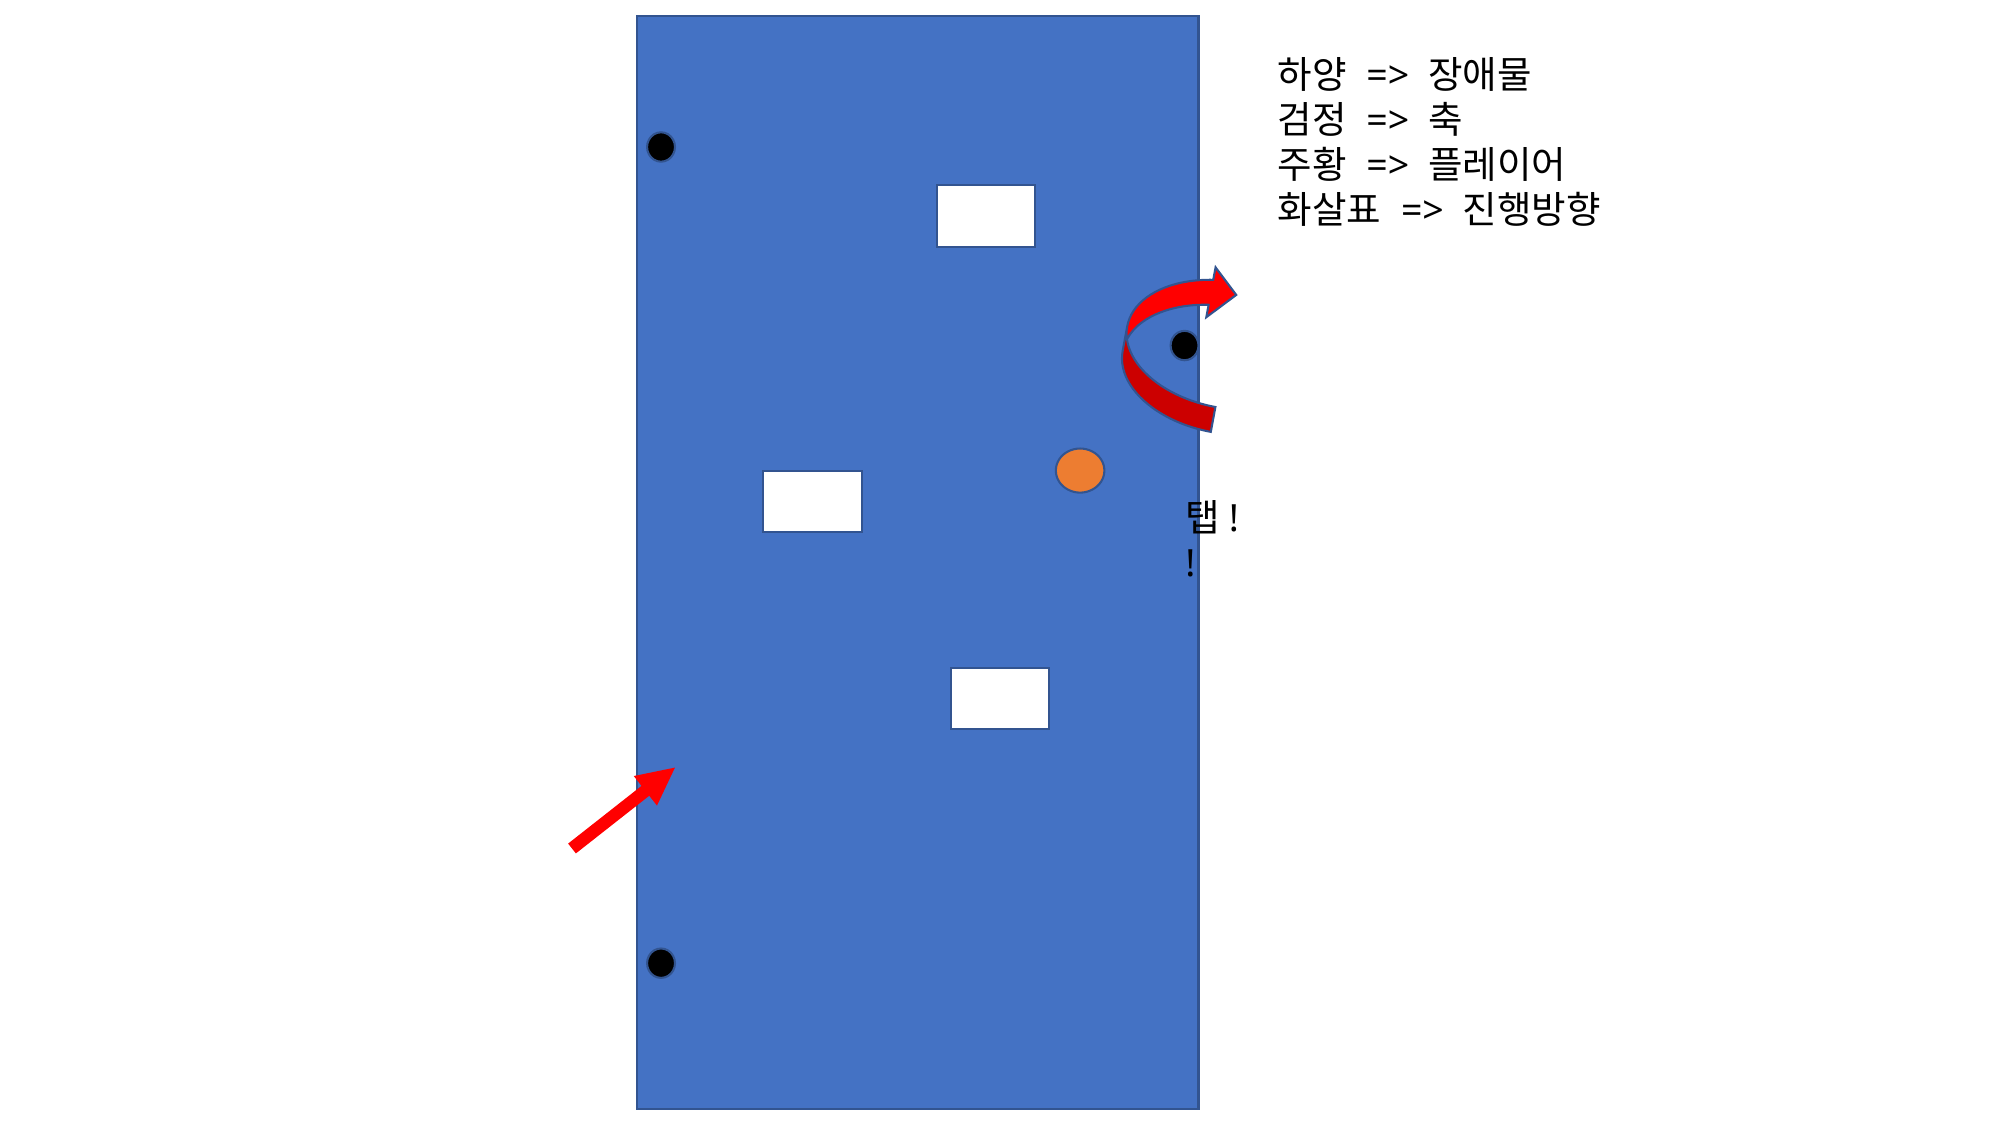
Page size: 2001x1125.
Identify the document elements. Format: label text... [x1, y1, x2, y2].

text_box [1169, 329, 1200, 362]
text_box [572, 767, 675, 849]
text_box [936, 184, 1036, 248]
text_box 하양 => 장애물 검정 => 축 주황 => 플레이어 화살표 => 진행방향 [1263, 44, 1705, 239]
text_box [636, 15, 1200, 1110]
text_box [646, 131, 677, 163]
text_box [1054, 447, 1106, 494]
text_box [762, 470, 863, 533]
text_box 탭!! [1170, 486, 1264, 592]
text_box [646, 947, 677, 979]
text_box [950, 667, 1050, 730]
text_box [1120, 264, 1238, 434]
